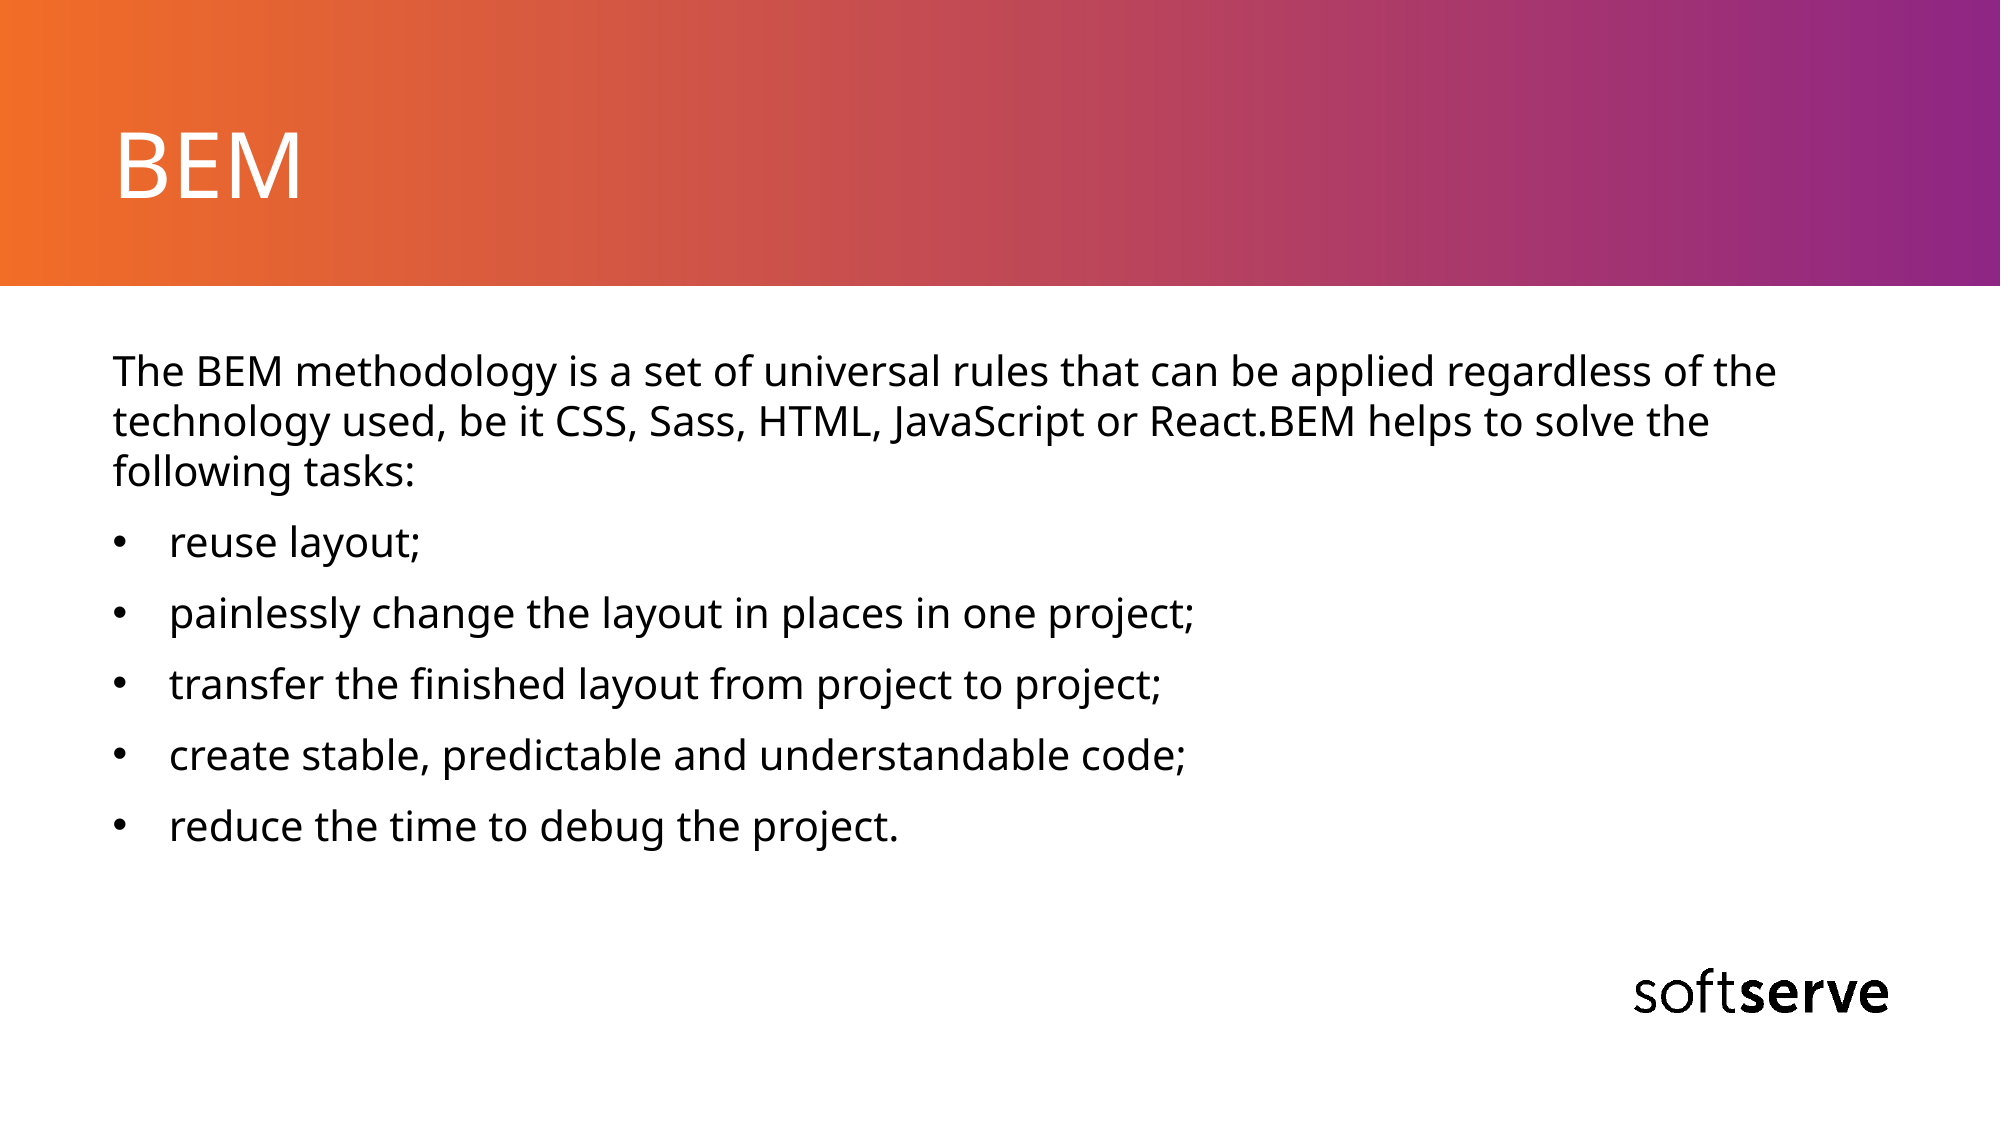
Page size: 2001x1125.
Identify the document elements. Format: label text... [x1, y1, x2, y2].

title BEM [112, 112, 1888, 225]
picture [1634, 968, 1888, 1013]
list The BEM methodology is a set of universal rules that can be applied regardless of the technology used, be it CSS, Sass, HTML, JavaScript or React.BEM helps to solve the following tasks: reuse layout; painlessly change the layout in places in one project; transfer the finished layout from project to project; create stable, predictable and understandable code; reduce the time to debug the project. [112, 337, 1888, 900]
